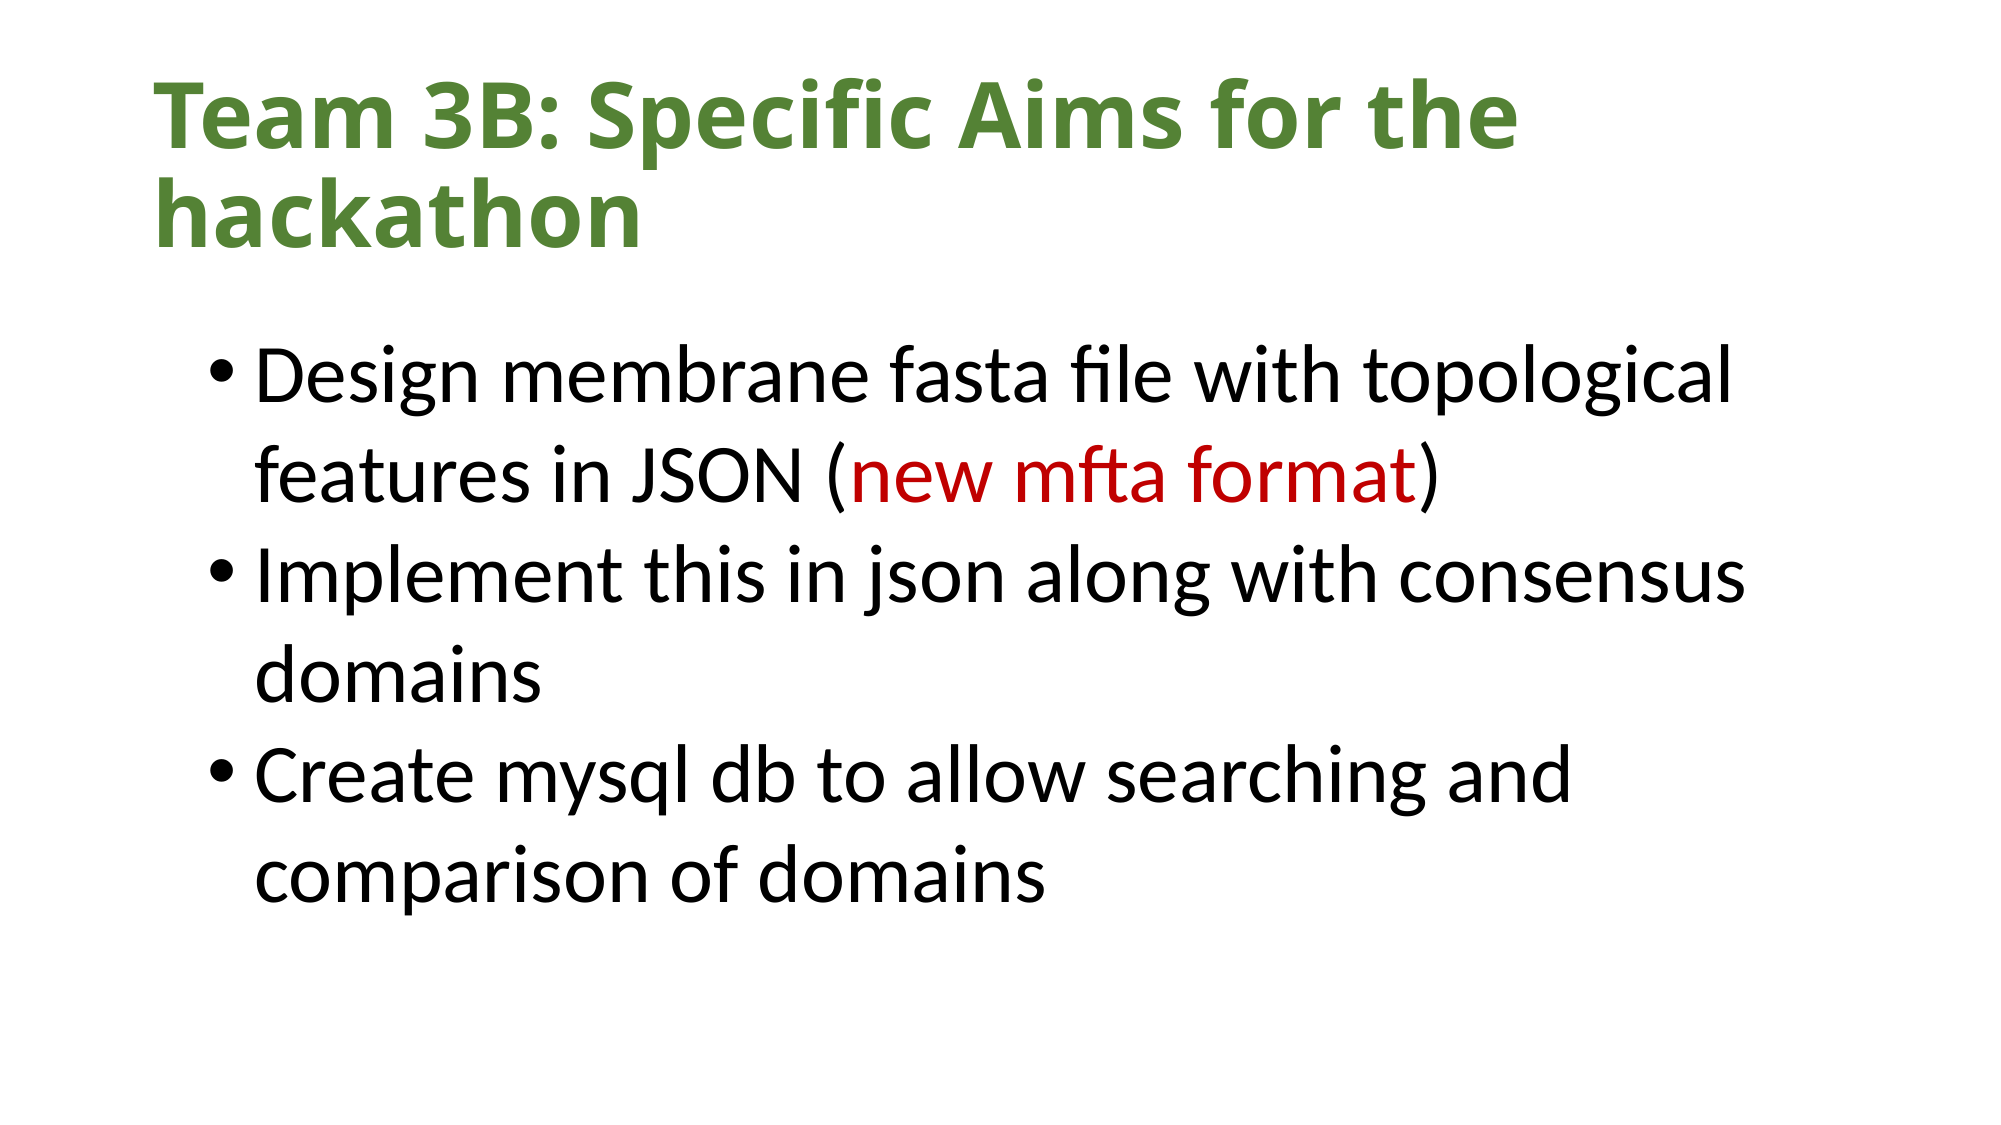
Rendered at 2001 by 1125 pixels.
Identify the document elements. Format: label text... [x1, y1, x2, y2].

list [137, 299, 1863, 1014]
title Team 3B: Specific Aims for the hackathon [137, 59, 1863, 278]
text_box Design membrane fasta file with topological features in JSON (new mfta format) Implement this in json along with consensus domains Create mysql db to allow searching and comparison of domains [192, 312, 1896, 927]
